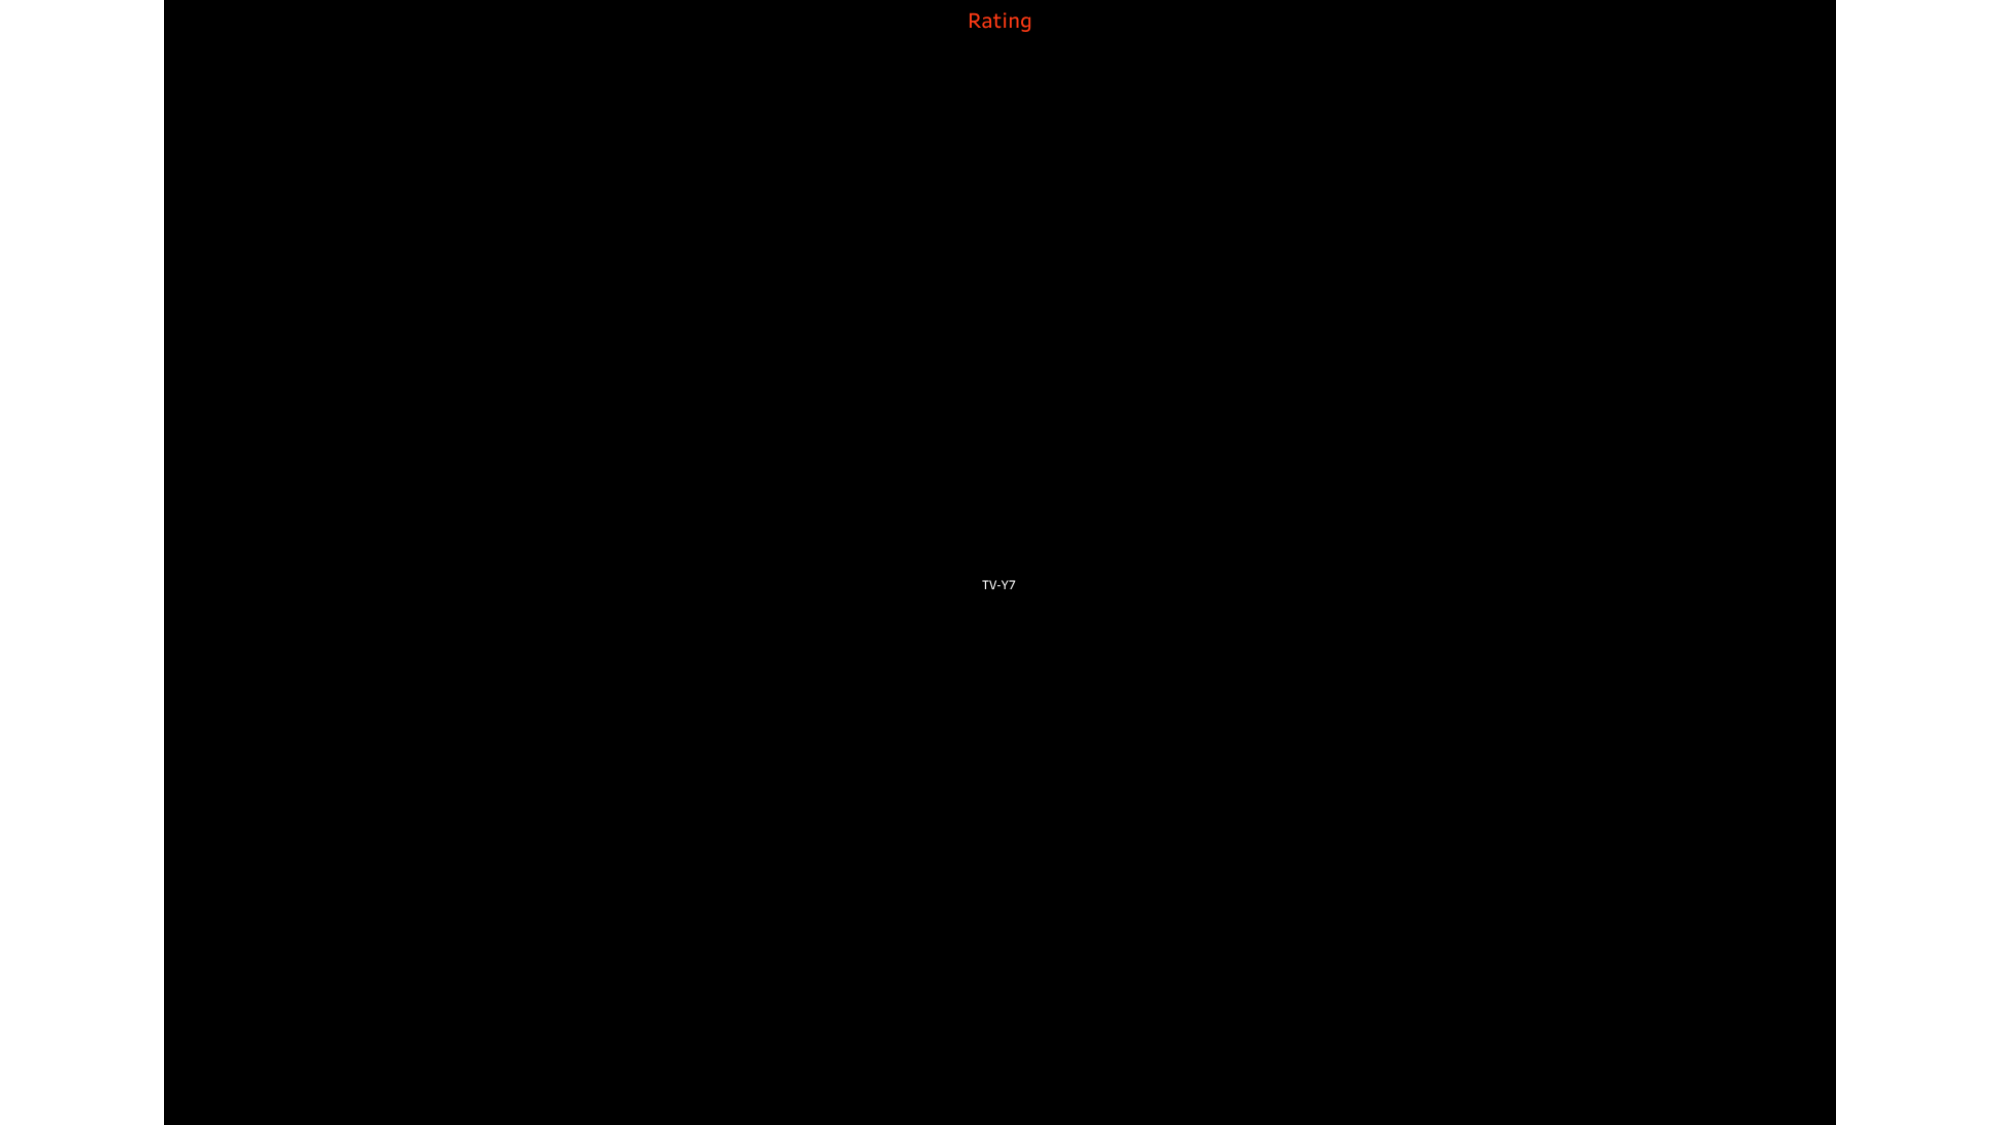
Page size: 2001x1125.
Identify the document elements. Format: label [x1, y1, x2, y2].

picture [164, 0, 1836, 1125]
